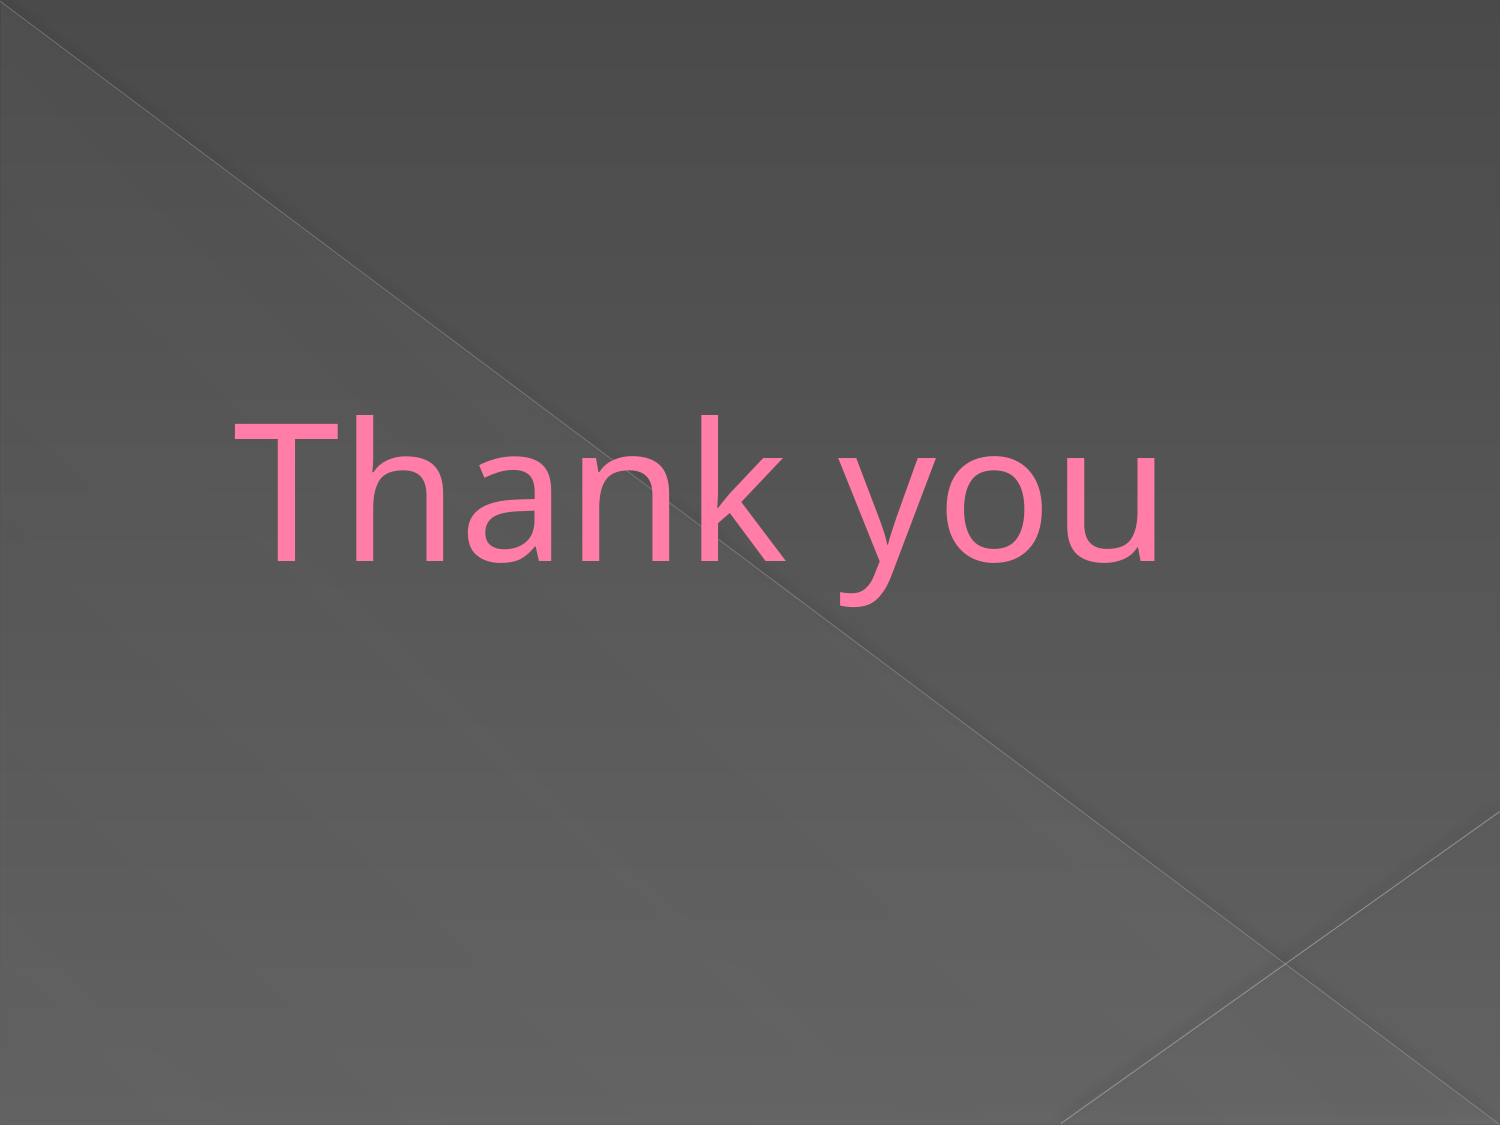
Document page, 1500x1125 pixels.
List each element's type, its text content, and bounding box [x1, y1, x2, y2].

title Thank you [134, 336, 1221, 608]
